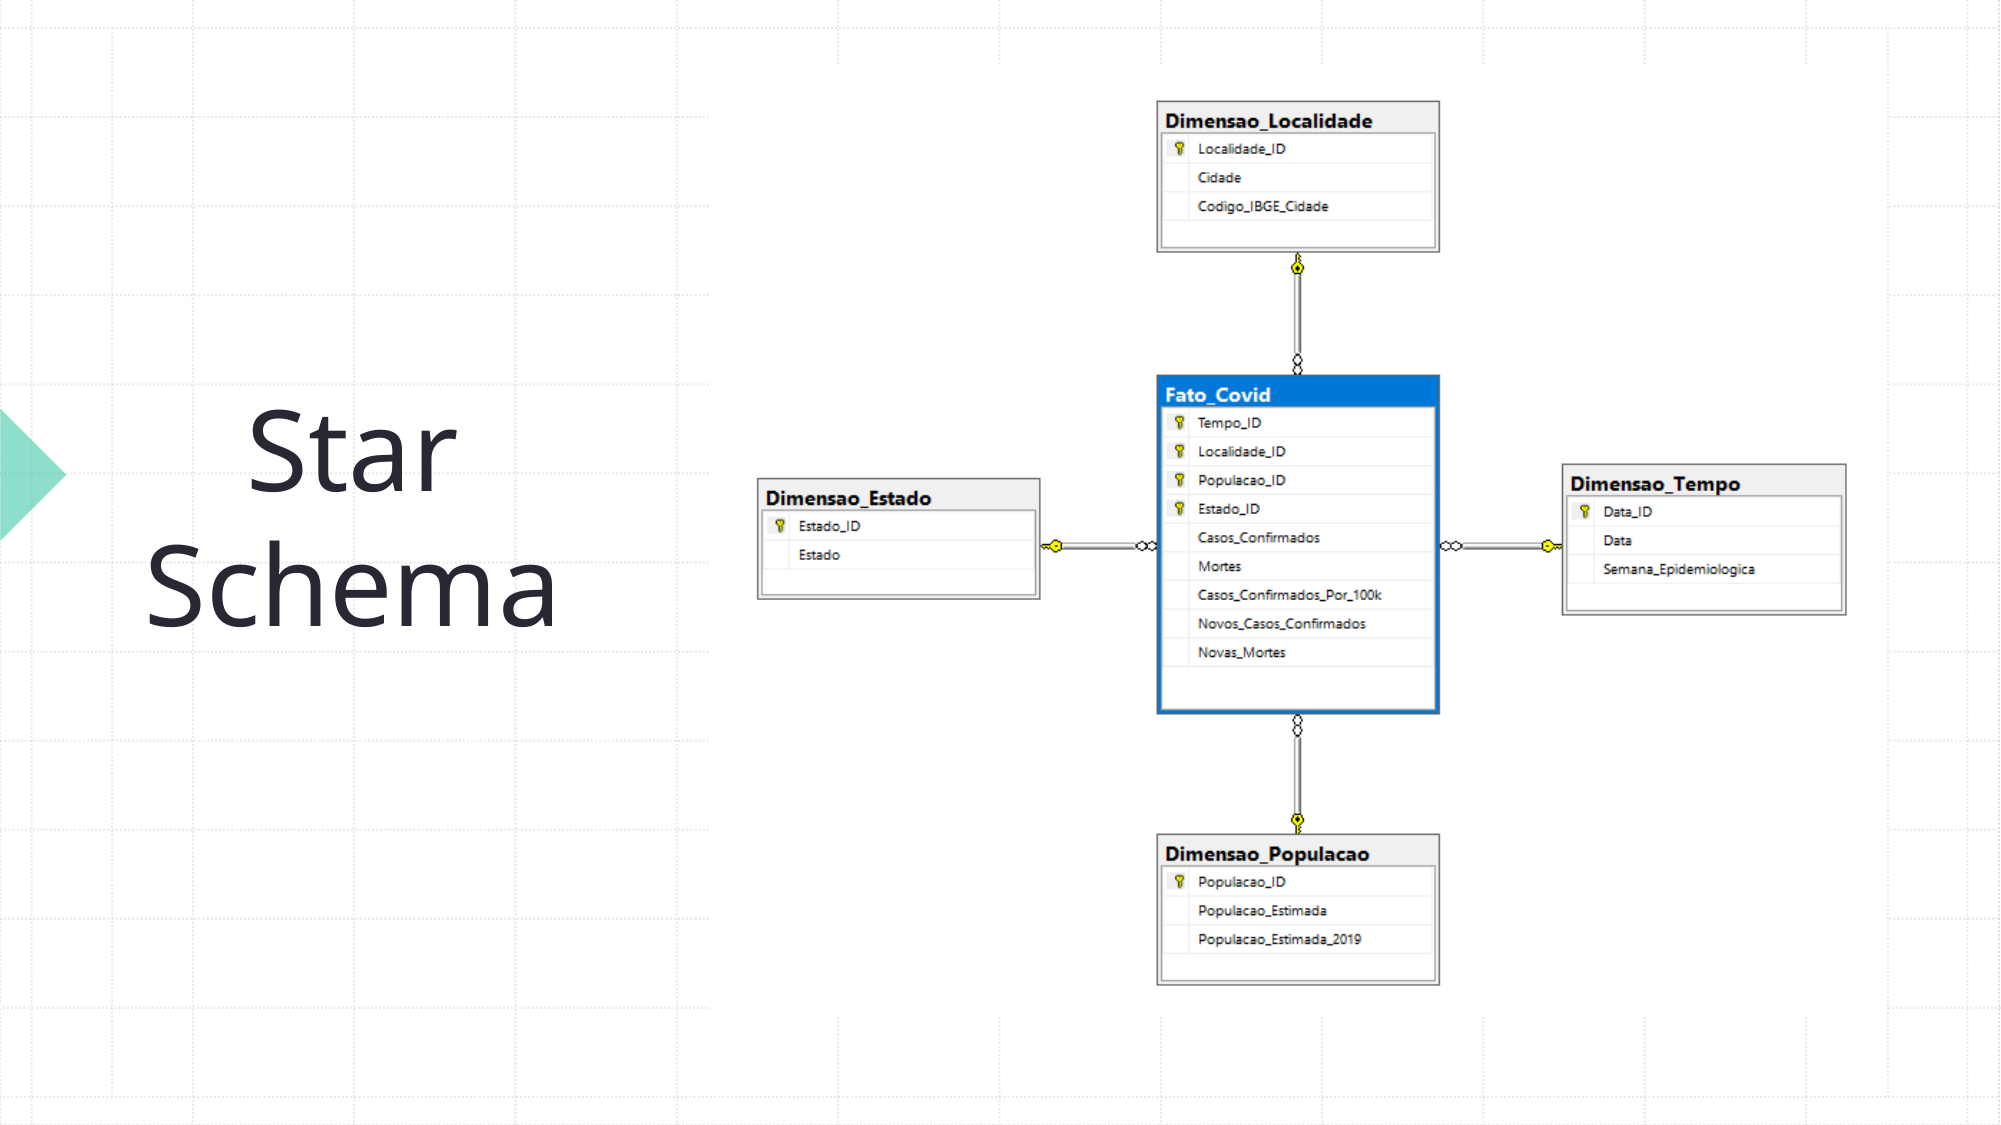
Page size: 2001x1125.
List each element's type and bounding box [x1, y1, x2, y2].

list [710, 65, 1887, 1016]
text_box [0, 0, 2000, 1125]
